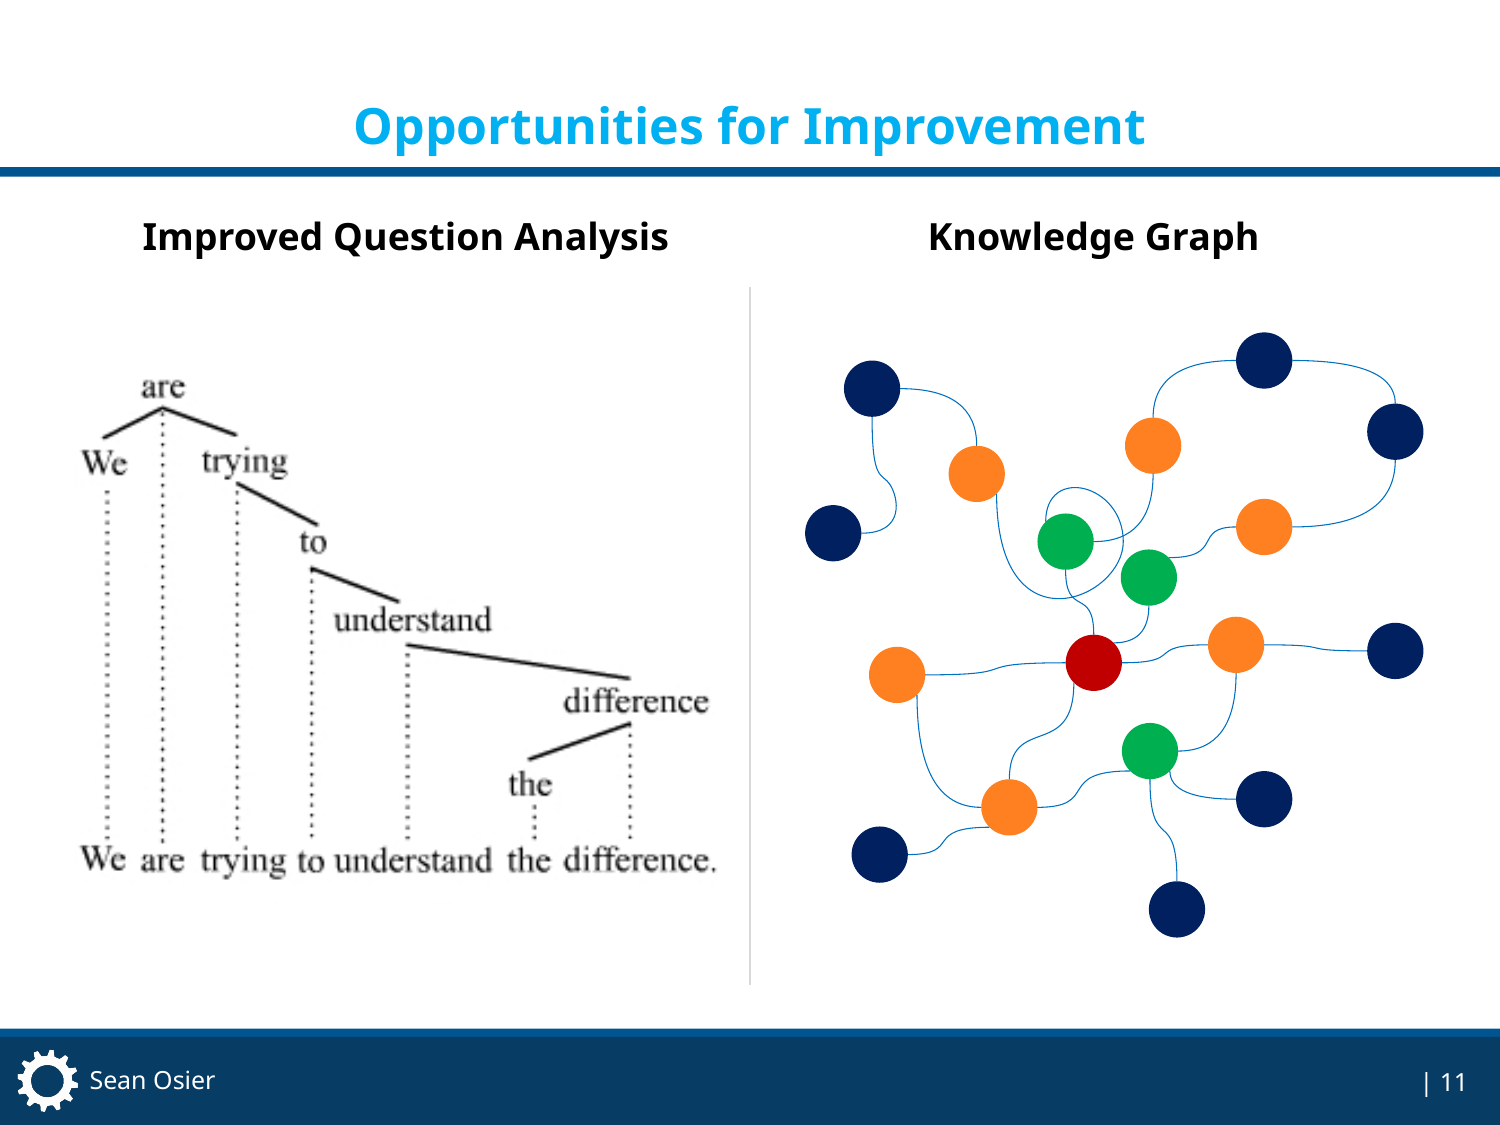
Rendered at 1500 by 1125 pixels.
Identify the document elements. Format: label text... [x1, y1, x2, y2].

title Opportunities for Improvement [7, 37, 1493, 163]
slide_number | 11 [1400, 1048, 1484, 1109]
picture [74, 365, 738, 904]
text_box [805, 332, 1424, 938]
text_box Improved Question Analysis [74, 200, 738, 266]
text_box Knowledge Graph [762, 200, 1425, 266]
